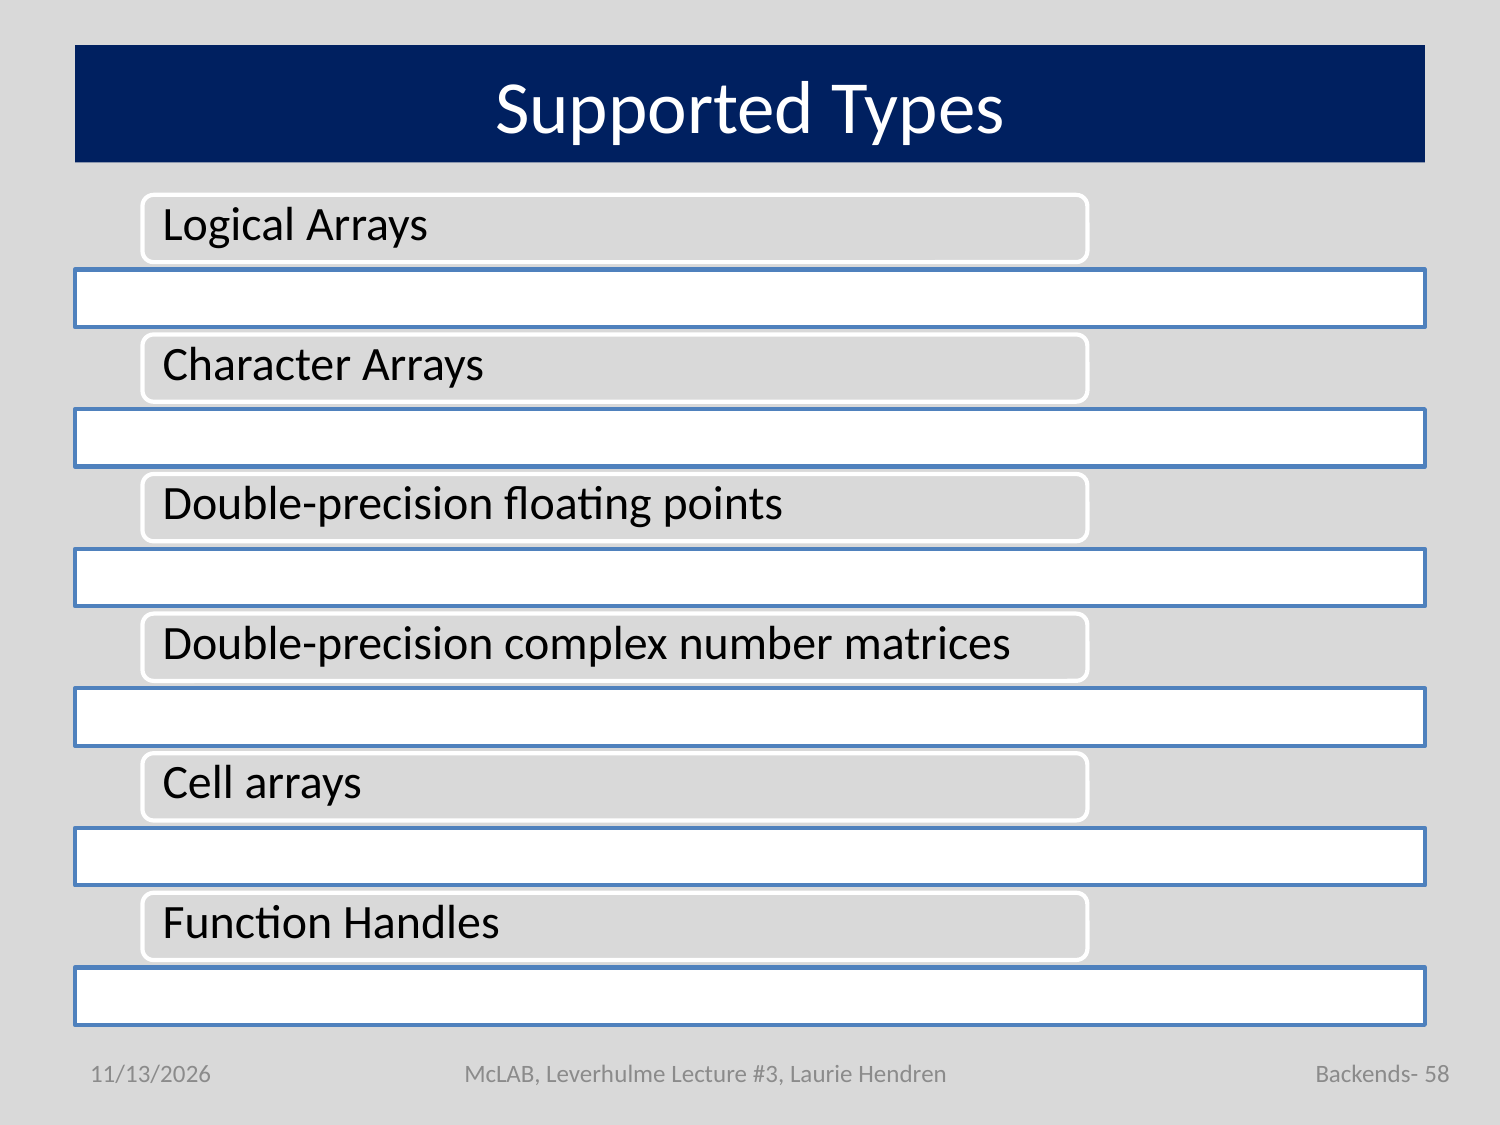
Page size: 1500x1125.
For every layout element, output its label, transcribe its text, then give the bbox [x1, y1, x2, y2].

slide_number Backends- 58 [1299, 1042, 1465, 1103]
footer McLAB, Leverhulme Lecture #3, Laurie Hendren [300, 1042, 1113, 1103]
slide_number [75, 1042, 250, 1103]
title Supported Types [75, 45, 1425, 163]
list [74, 187, 1426, 1026]
